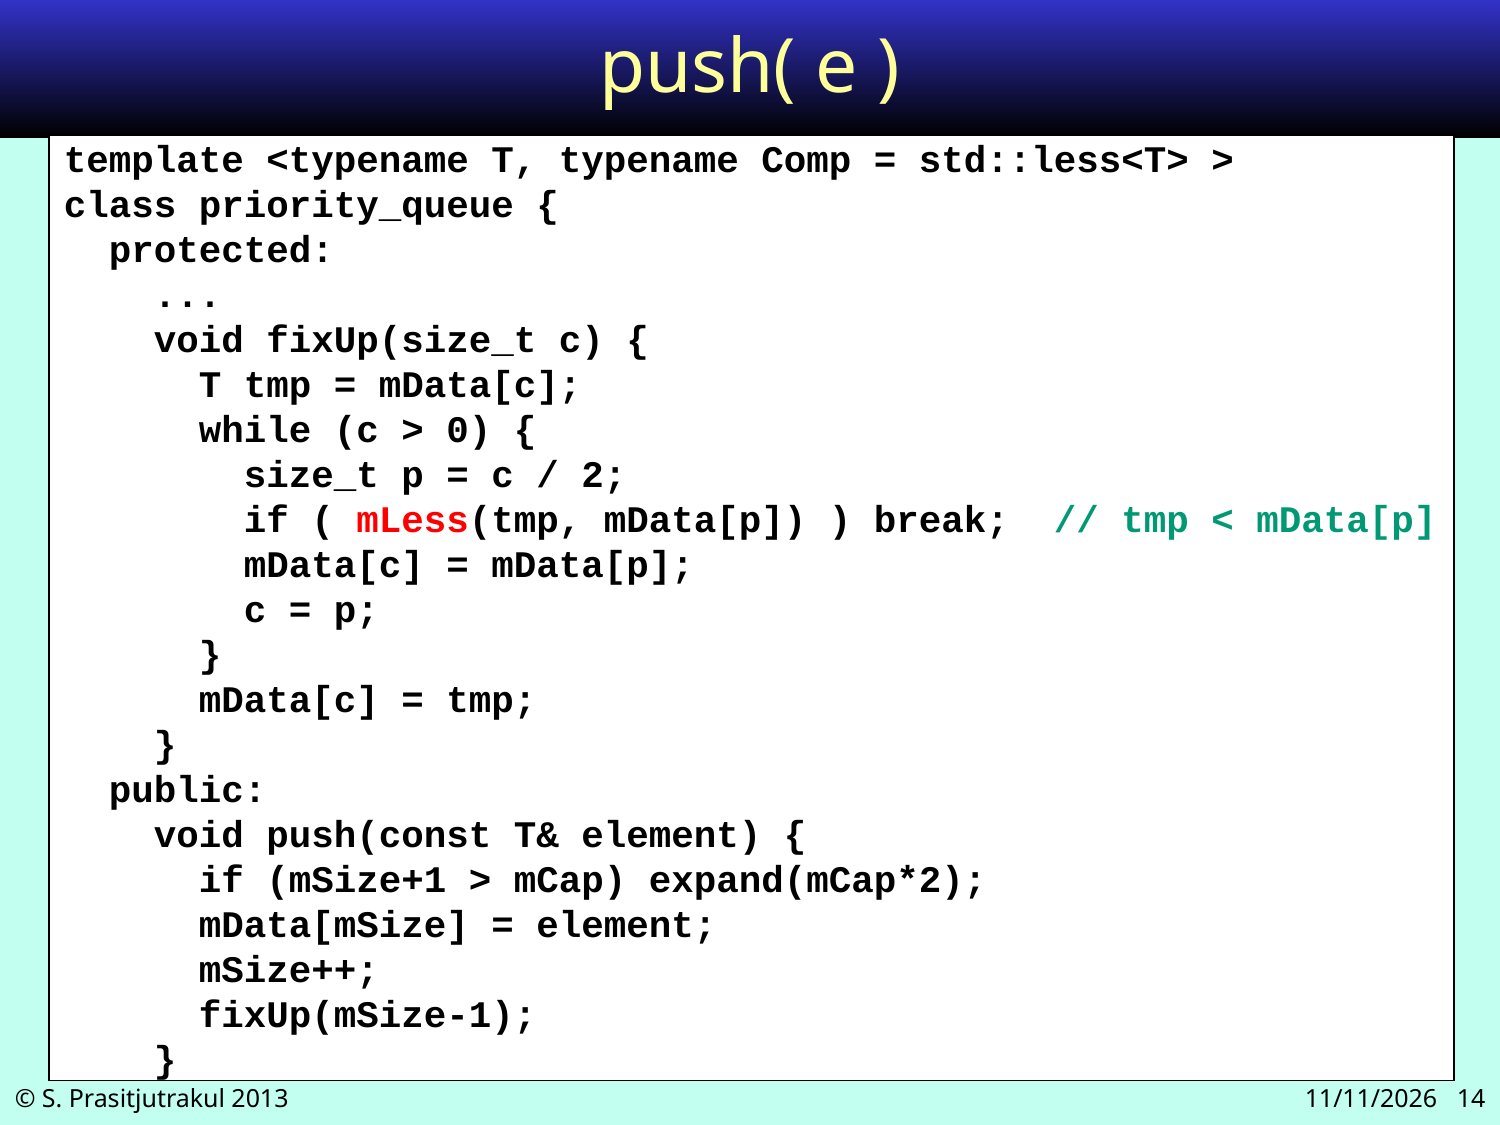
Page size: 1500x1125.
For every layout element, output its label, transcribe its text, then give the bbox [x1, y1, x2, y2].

title push( e ) [112, 0, 1388, 126]
text_box template <typename T, typename Comp = std::less<T> > class priority_queue { protected: ... void fixUp(size_t c) { T tmp = mData[c]; while (c > 0) { size_t p = c / 2; if ( mLess(tmp, mData[p]) ) break; // tmp < mData[p] mData[c] = mData[p]; c = p; } mData[c] = tmp; } public: void push(const T& element) { if (mSize+1 > mCap) expand(mCap*2); mData[mSize] = element; mSize++; fixUp(mSize-1); } [48, 135, 1454, 1081]
